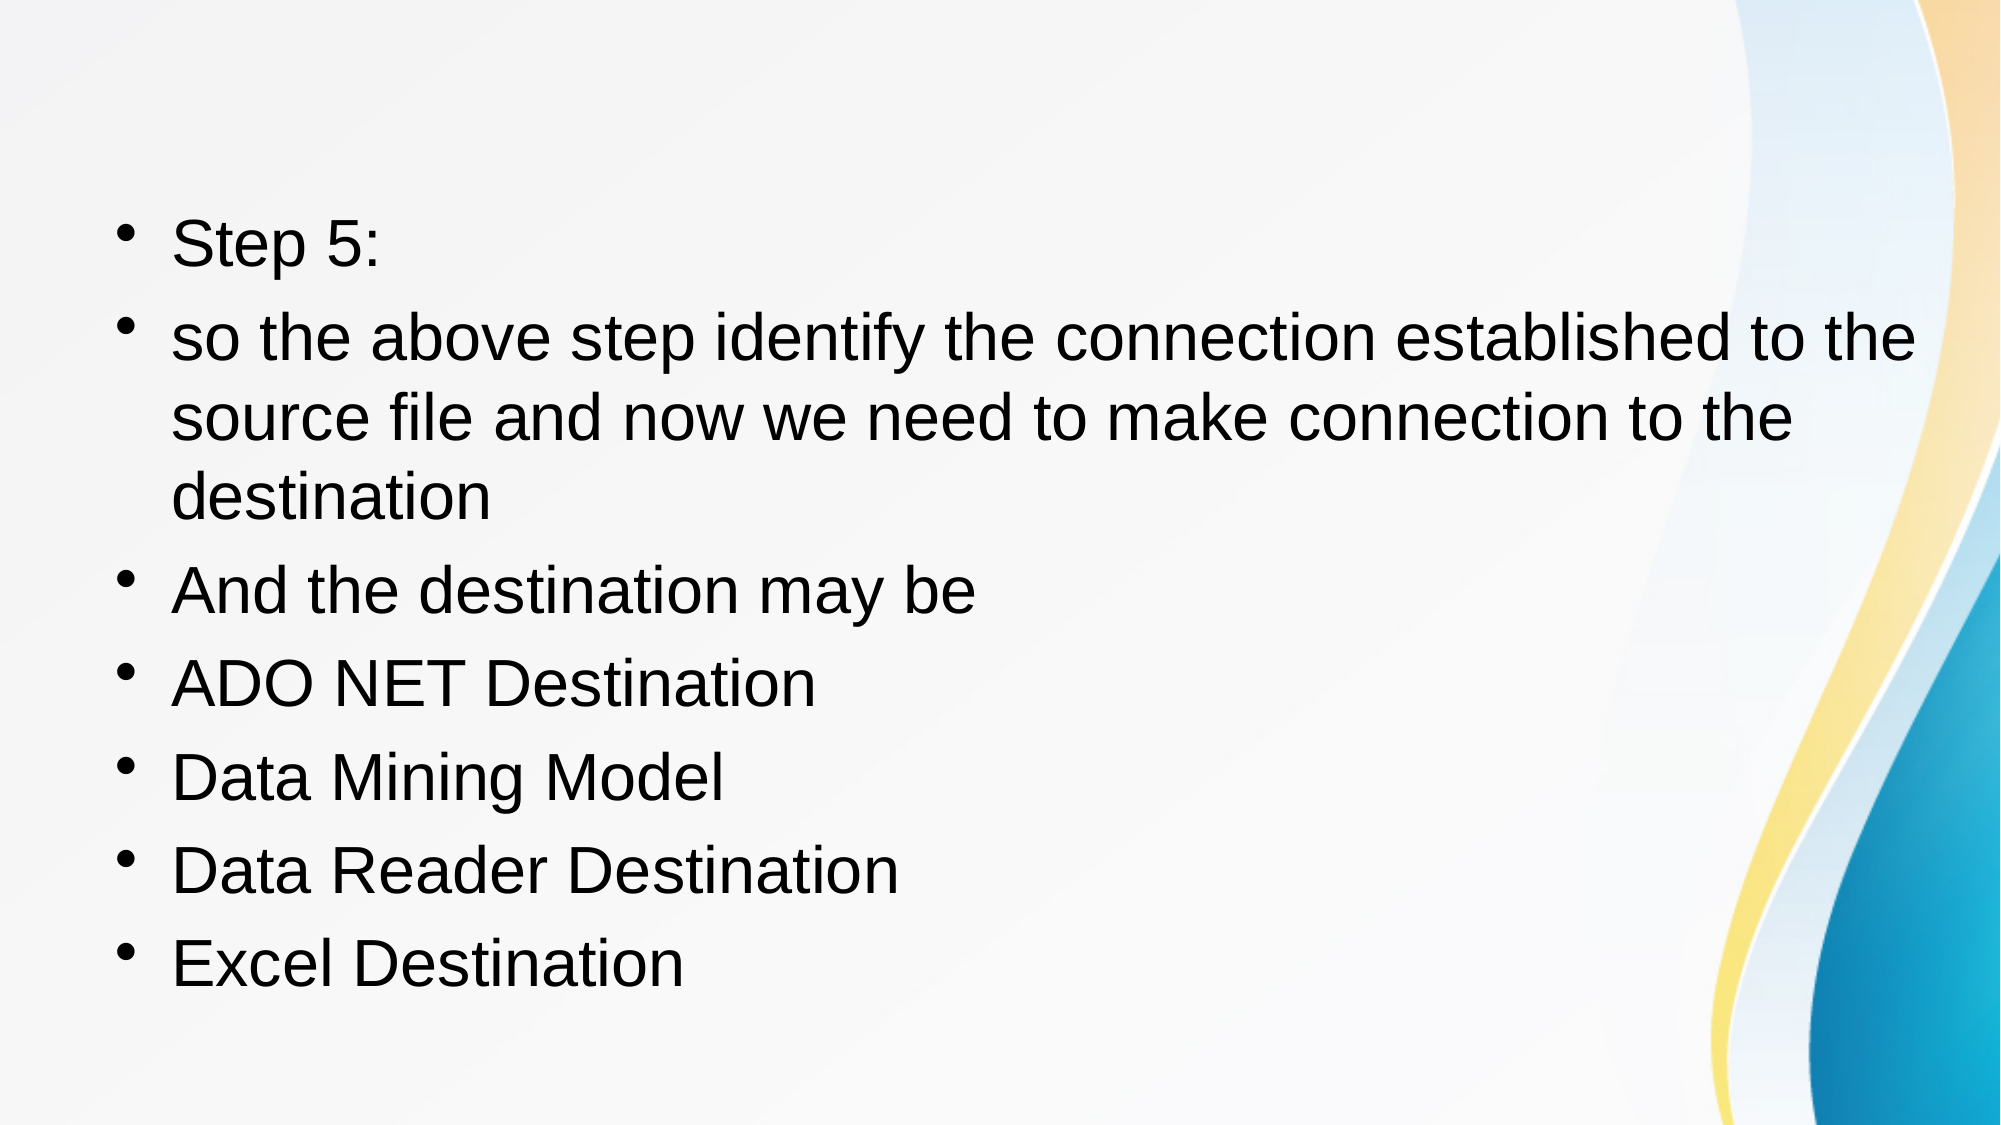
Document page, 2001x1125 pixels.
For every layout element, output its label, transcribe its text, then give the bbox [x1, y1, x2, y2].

picture [0, 0, 2001, 1125]
list Step 5: so the above step identify the connection established to the source file and now we need to make connection to the destination And the destination may be ADO NET Destination Data Mining Model Data Reader Destination Excel Destination [99, 192, 1956, 1006]
